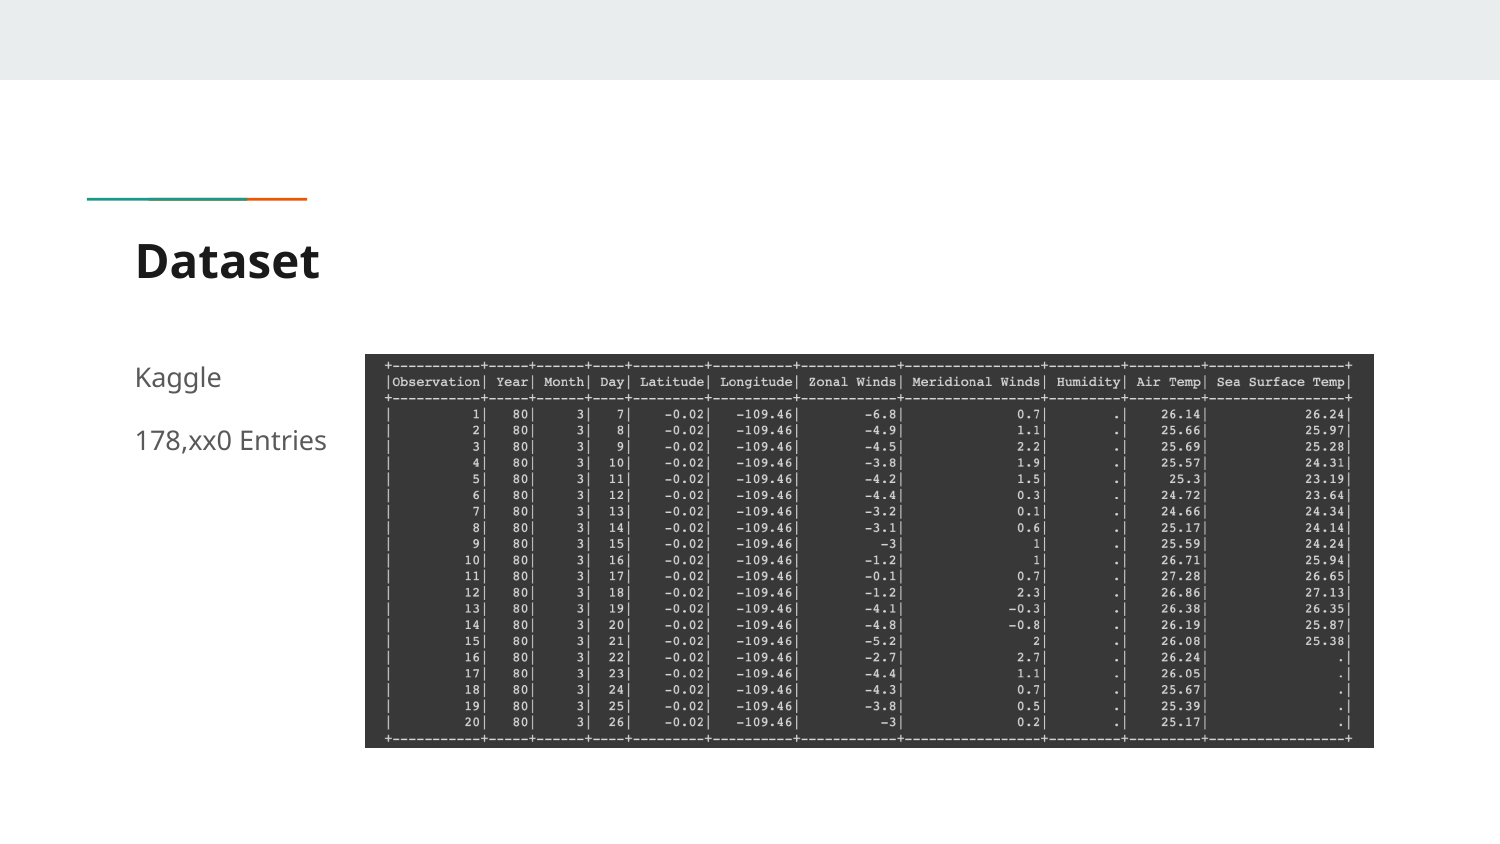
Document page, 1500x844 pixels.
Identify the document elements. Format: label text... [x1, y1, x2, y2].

picture [364, 353, 1374, 748]
title Dataset [119, 216, 1381, 305]
list Kaggle 178,xx0 Entries [119, 341, 1381, 712]
